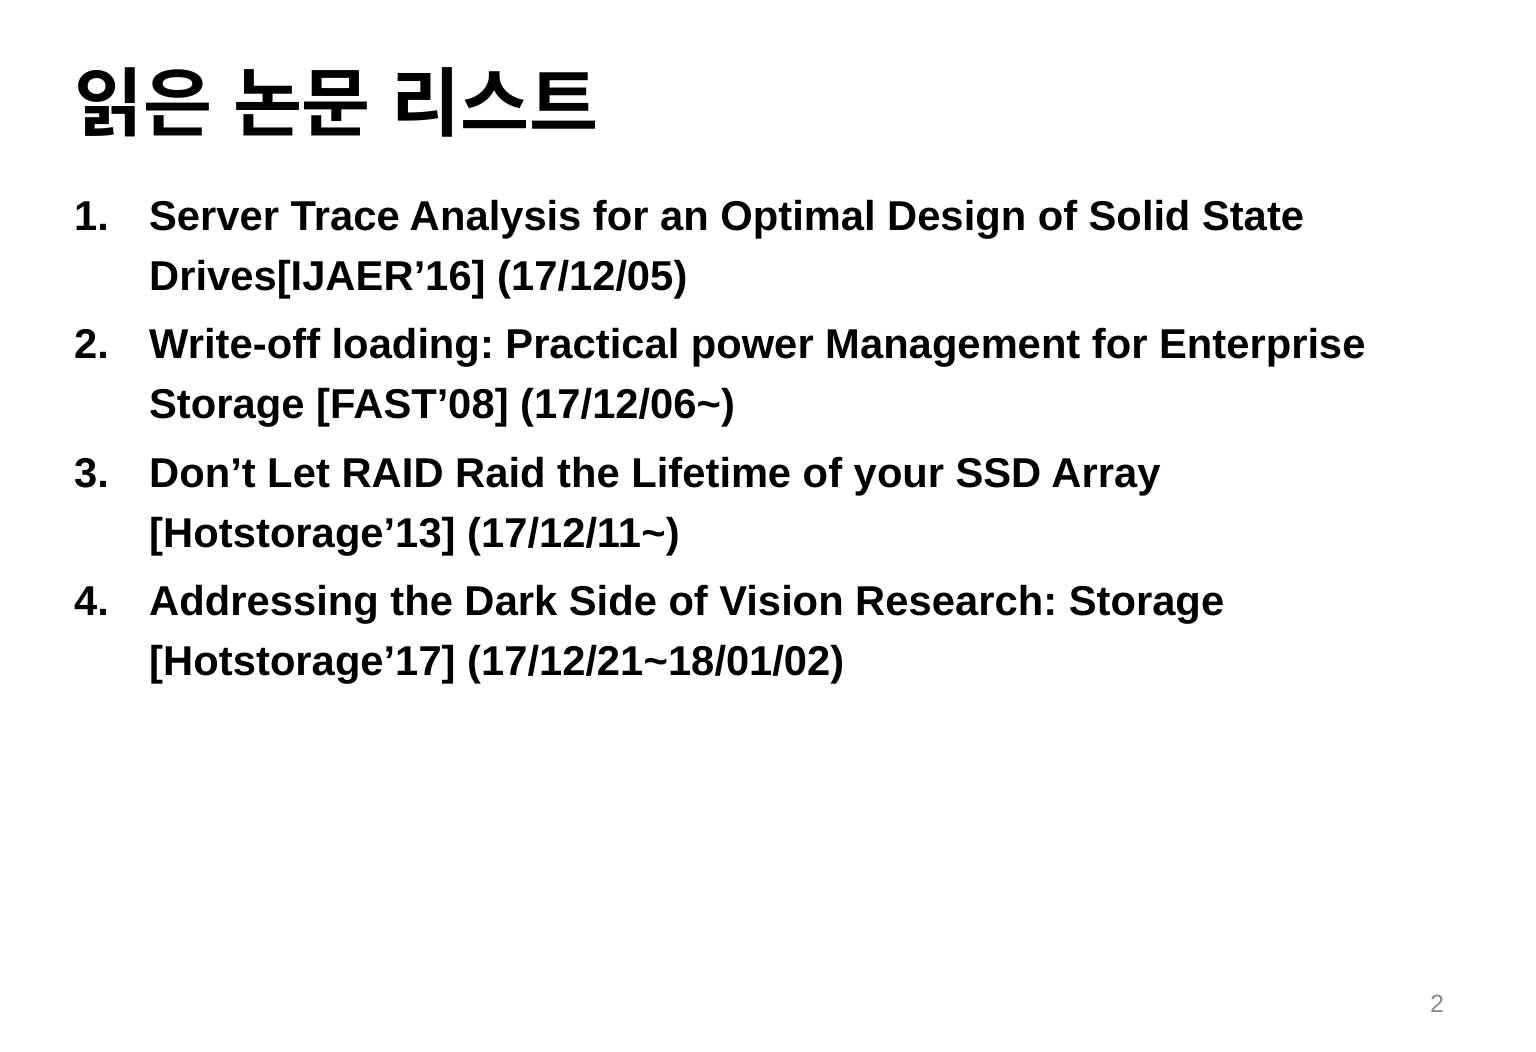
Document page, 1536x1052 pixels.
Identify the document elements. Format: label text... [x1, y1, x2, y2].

list Server Trace Analysis for an Optimal Design of Solid State Drives[IJAER’16] (17/12/05) Write-off loading: Practical power Management for Enterprise Storage [FAST’08] (17/12/06~) Don’t Let RAID Raid the Lifetime of your SSD Array [Hotstorage’13] (17/12/11~) Addressing the Dark Side of Vision Research: Storage [Hotstorage’17] (17/12/21~18/01/02) [59, 171, 1477, 939]
slide_number 2 [1100, 974, 1459, 1031]
title 읽은 논문 리스트 [59, 41, 1477, 160]
